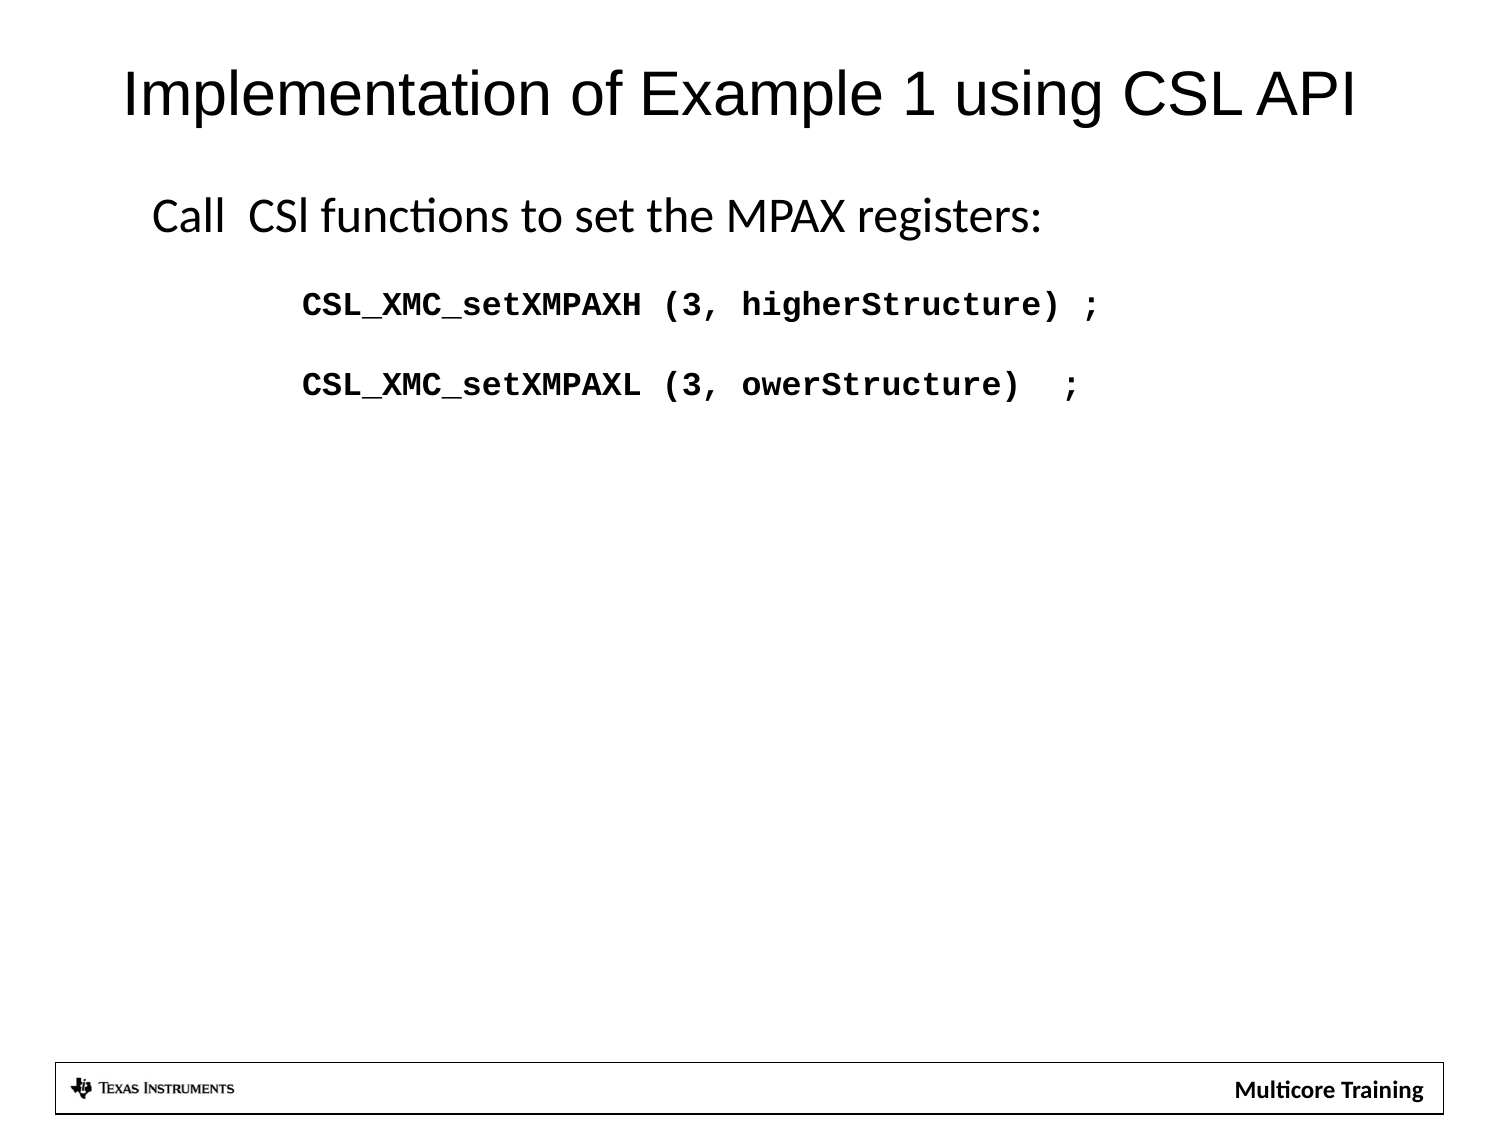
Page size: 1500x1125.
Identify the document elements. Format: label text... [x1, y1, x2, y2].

text_box Call CSl functions to set the MPAX registers: CSL_XMC_setXMPAXH (3, higherStructure) ; CSL_XMC_setXMPAXL (3, owerStructure) ; [137, 188, 1338, 530]
text_box Implementation of Example 1 using CSL API [74, 45, 1425, 188]
picture [59, 1066, 245, 1110]
